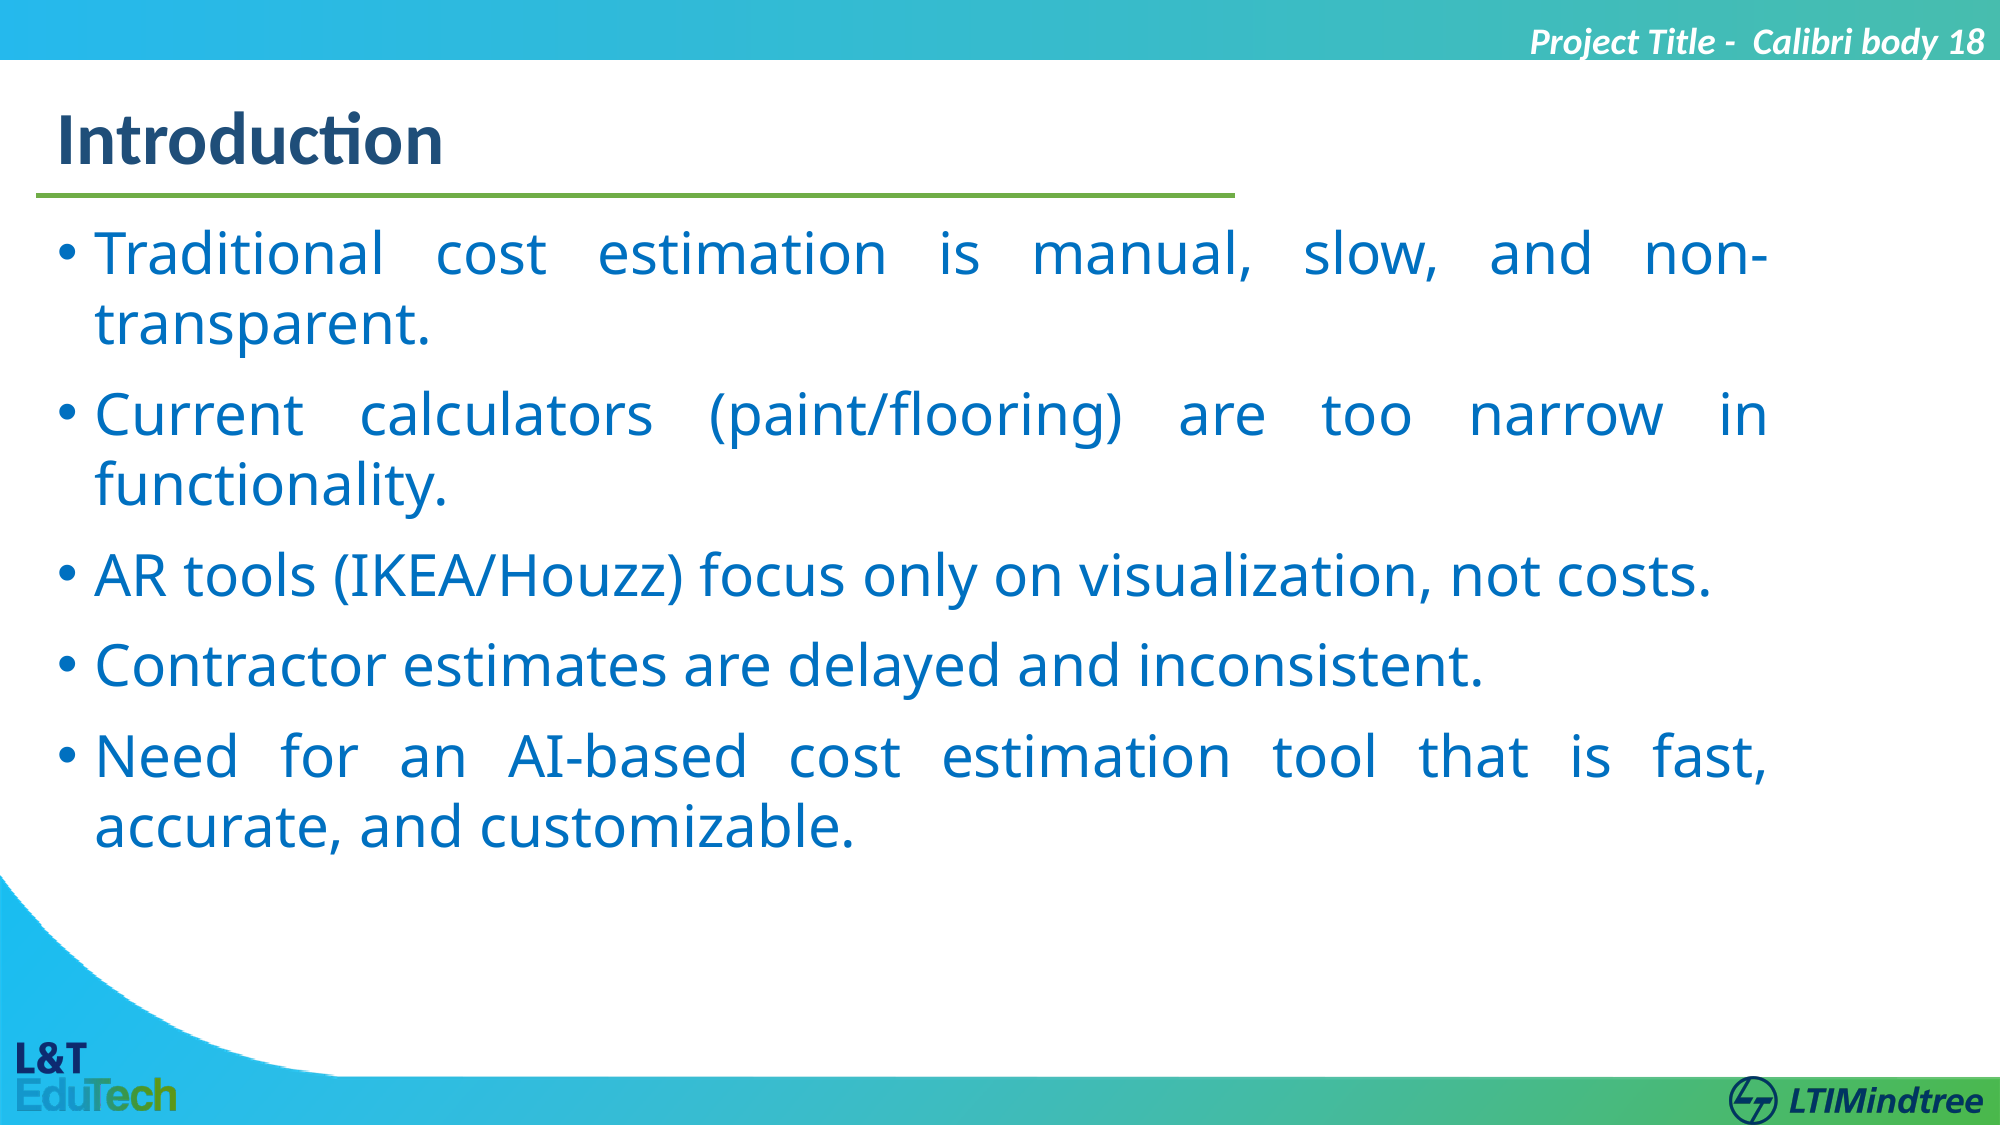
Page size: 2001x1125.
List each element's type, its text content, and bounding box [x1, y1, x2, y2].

text_box Introduction [41, 82, 1785, 188]
picture [0, 875, 2000, 1125]
list Traditional cost estimation is manual, slow, and non-transparent. Current calculators (paint/flooring) are too narrow in functionality. AR tools (IKEA/Houzz) focus only on visualization, not costs. Contractor estimates are delayed and inconsistent. Need for an AI-based cost estimation tool that is fast, accurate, and customizable. [41, 208, 1785, 889]
text_box Project Title - Calibri body 18 [999, 9, 2000, 114]
